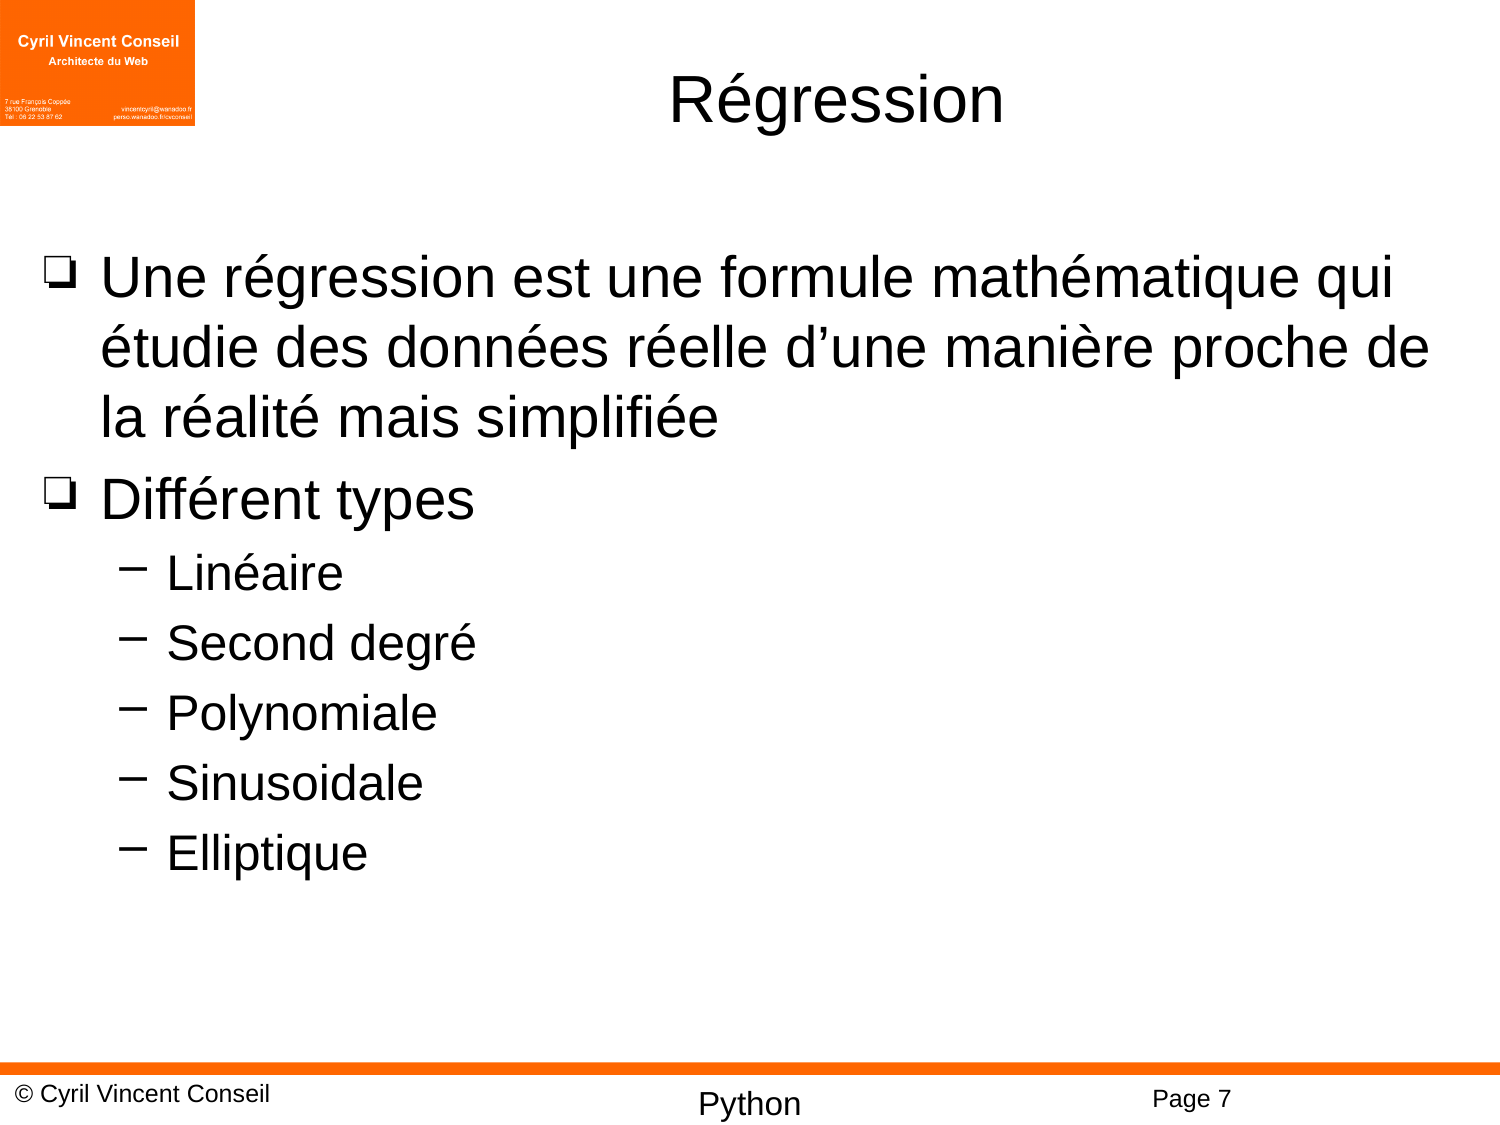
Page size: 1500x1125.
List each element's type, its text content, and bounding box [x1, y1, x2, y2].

title Régression [194, 2, 1480, 190]
list Une régression est une formule mathématique qui étudie des données réelle d’une manière proche de la réalité mais simplifiée Différent types Linéaire Second degré Polynomiale Sinusoidale Elliptique [29, 231, 1468, 1059]
picture [0, 0, 195, 126]
